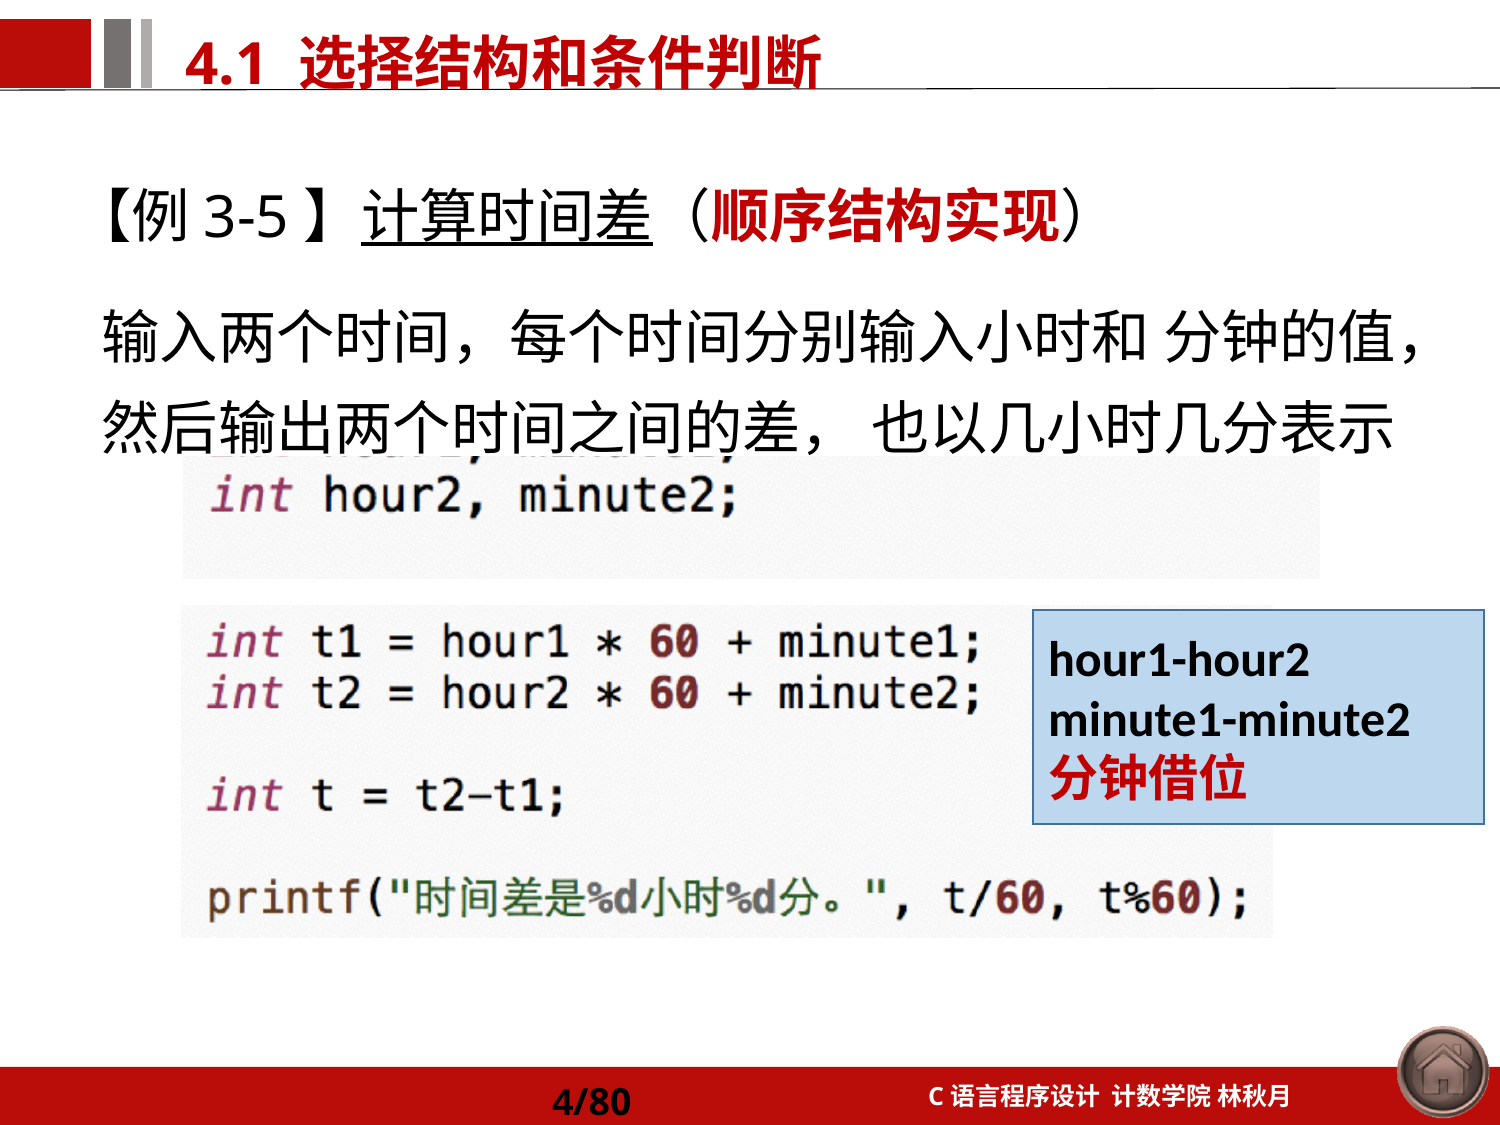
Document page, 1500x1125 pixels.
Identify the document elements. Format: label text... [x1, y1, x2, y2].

text_box 【例3-5】计算时间差（顺序结构实现） 输入两个时间，每个时间分别输入小时和 分钟的值，然后输出两个时间之间的差， 也以几小时几分表示 [58, 146, 1500, 979]
picture [180, 455, 1320, 579]
text_box hour1-hour2 minute1-minute2 分钟借位 [1279, 609, 1485, 825]
picture [179, 605, 1279, 939]
